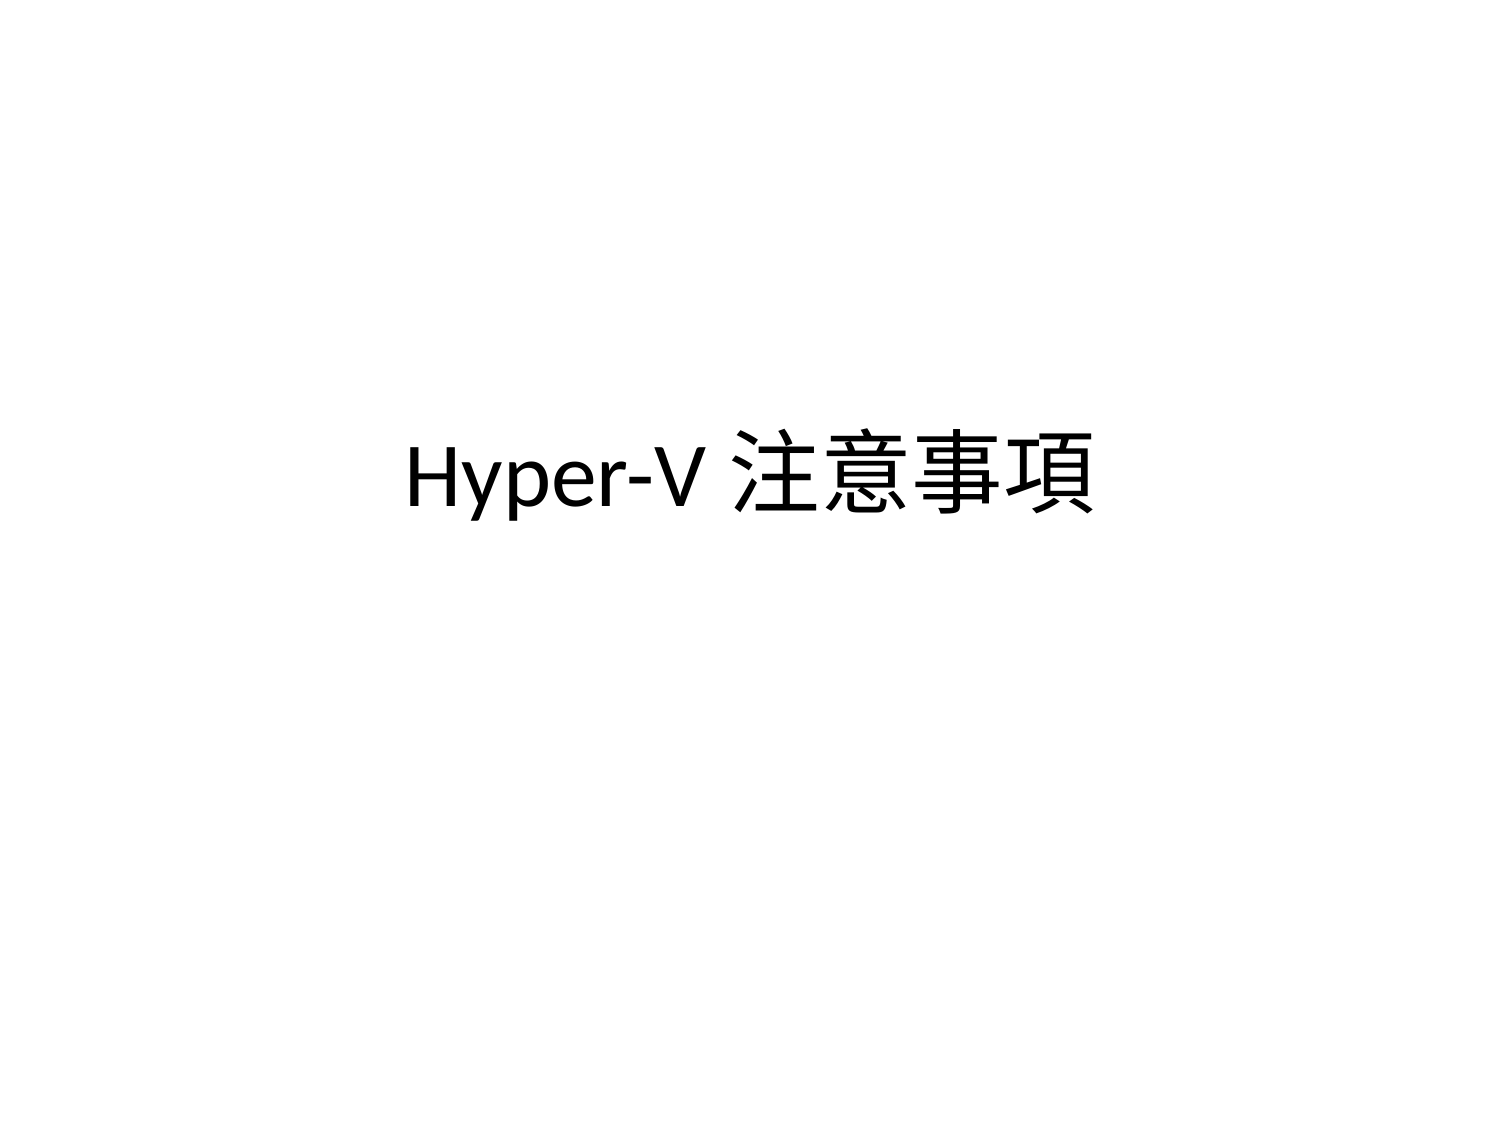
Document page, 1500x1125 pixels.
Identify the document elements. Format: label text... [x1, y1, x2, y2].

title Hyper-V注意事項 [112, 349, 1388, 591]
